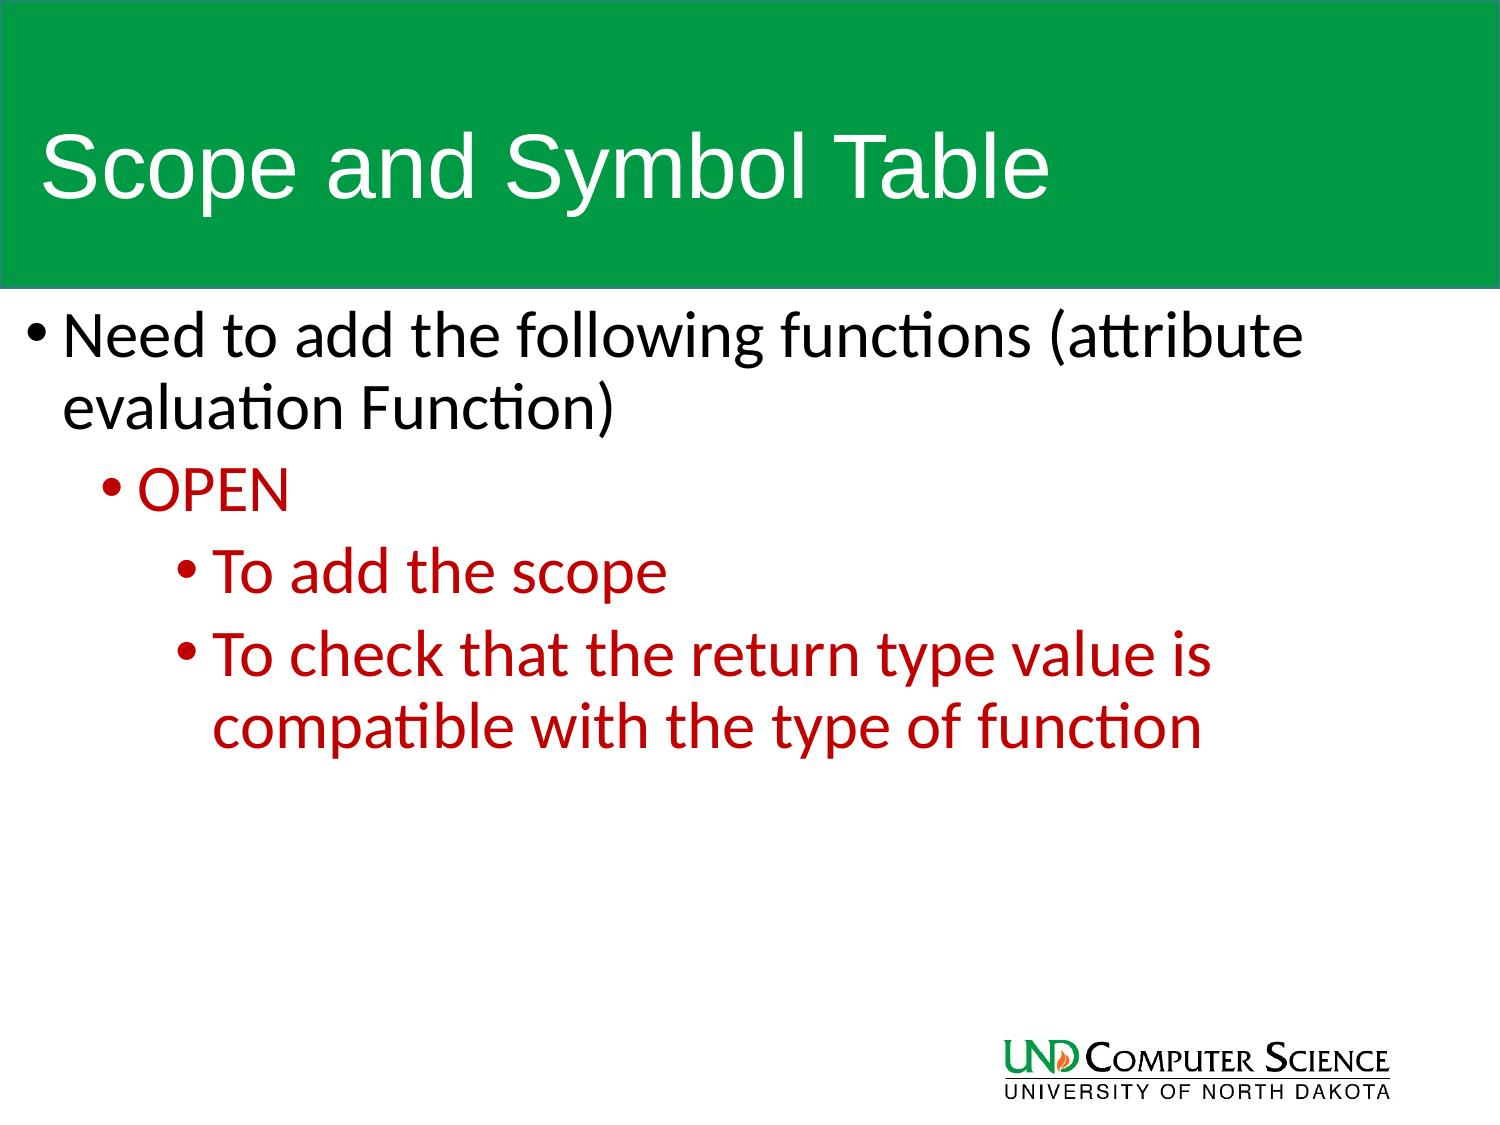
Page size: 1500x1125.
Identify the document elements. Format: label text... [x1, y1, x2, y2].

title Scope and Symbol Table [24, 59, 1397, 278]
list Need to add the following functions (attribute evaluation Function) OPEN To add the scope To check that the return type value is compatible with the type of function [10, 291, 1361, 1102]
picture [999, 1034, 1397, 1104]
